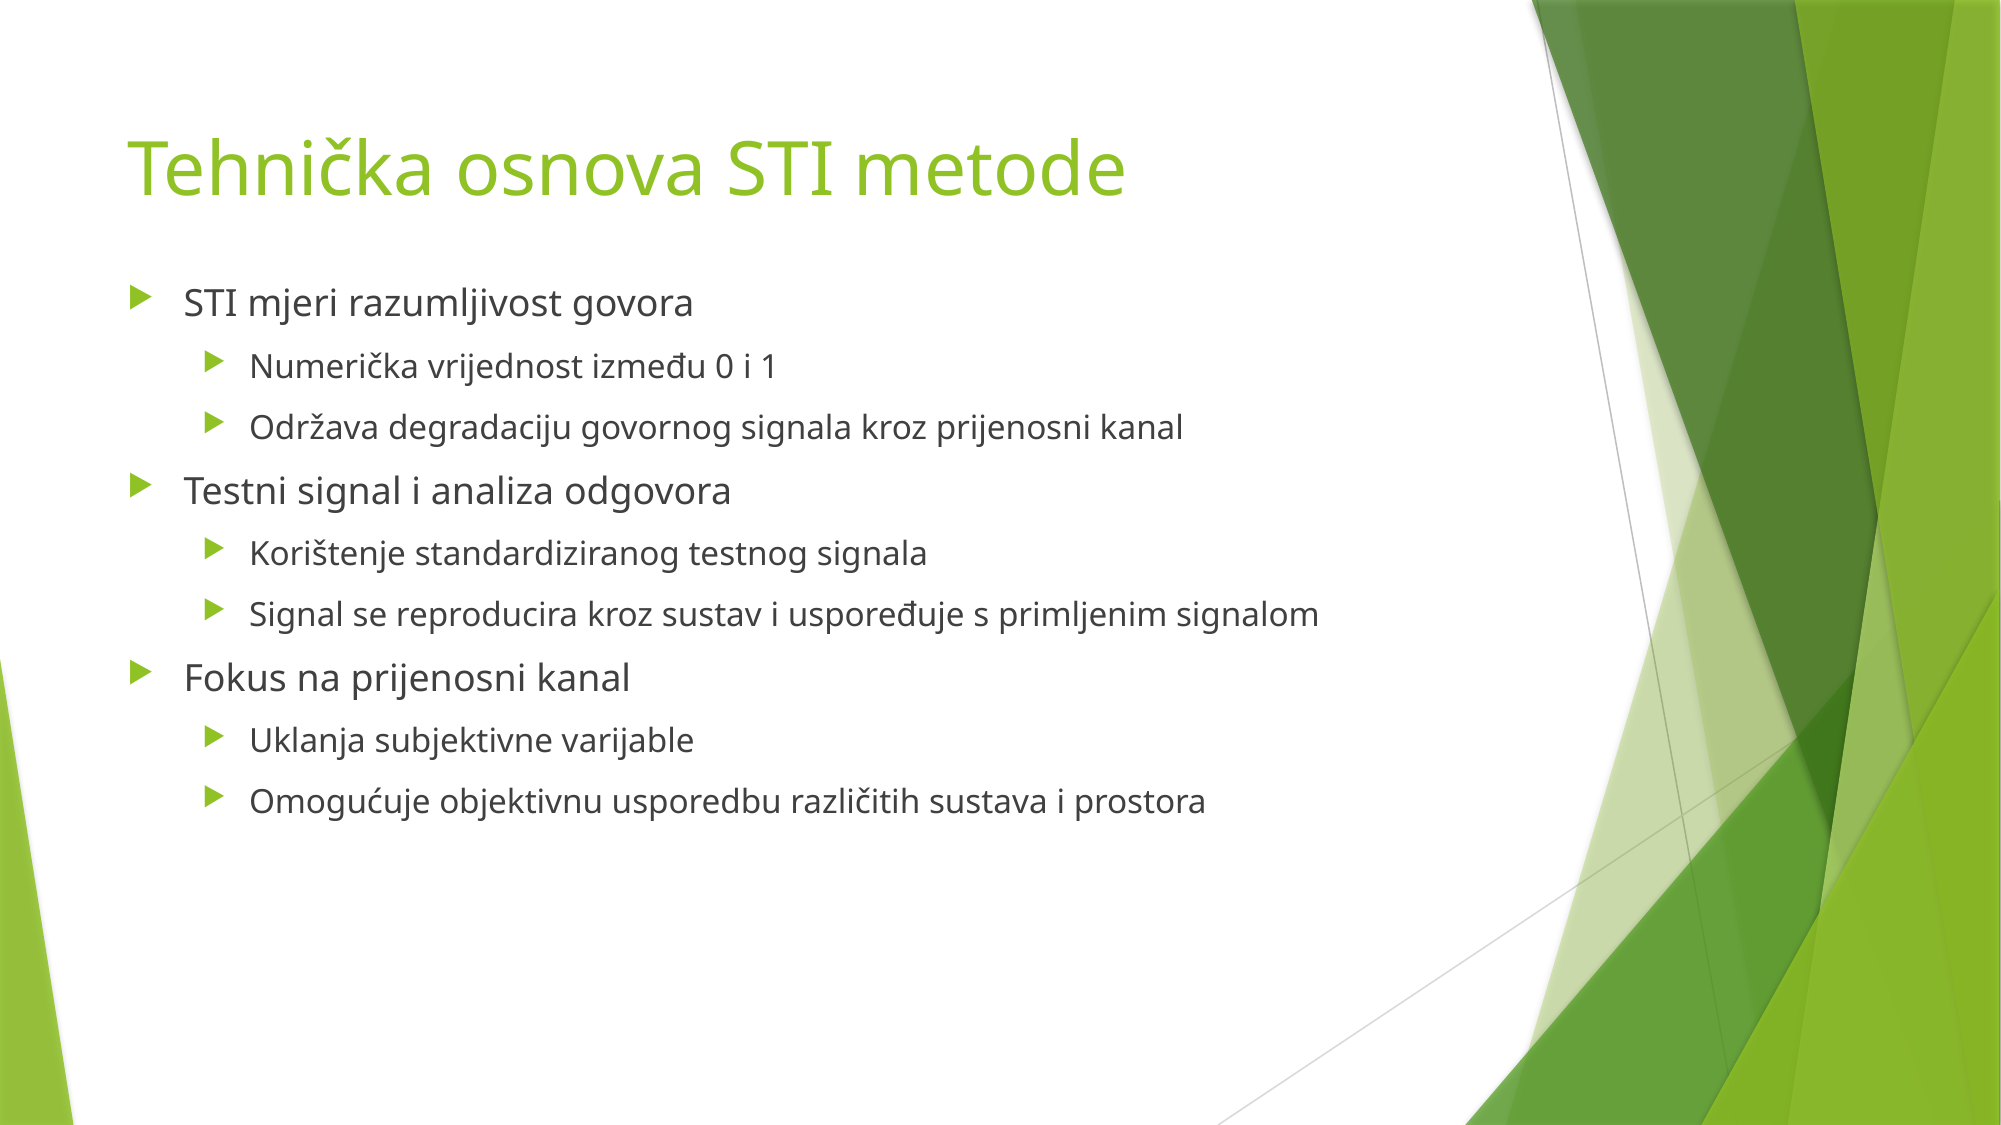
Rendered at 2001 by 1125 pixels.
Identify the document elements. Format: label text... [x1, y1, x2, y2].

title Tehnička osnova STI metode [112, 112, 1513, 239]
list STI mjeri razumljivost govora Numerička vrijednost između 0 i 1 Održava degradaciju govornog signala kroz prijenosni kanal Testni signal i analiza odgovora Korištenje standardiziranog testnog signala Signal se reproducira kroz sustav i uspoređuje s primljenim signalom Fokus na prijenosni kanal Uklanja subjektivne varijable Omogućuje objektivnu usporedbu različitih sustava i prostora [112, 271, 1513, 989]
